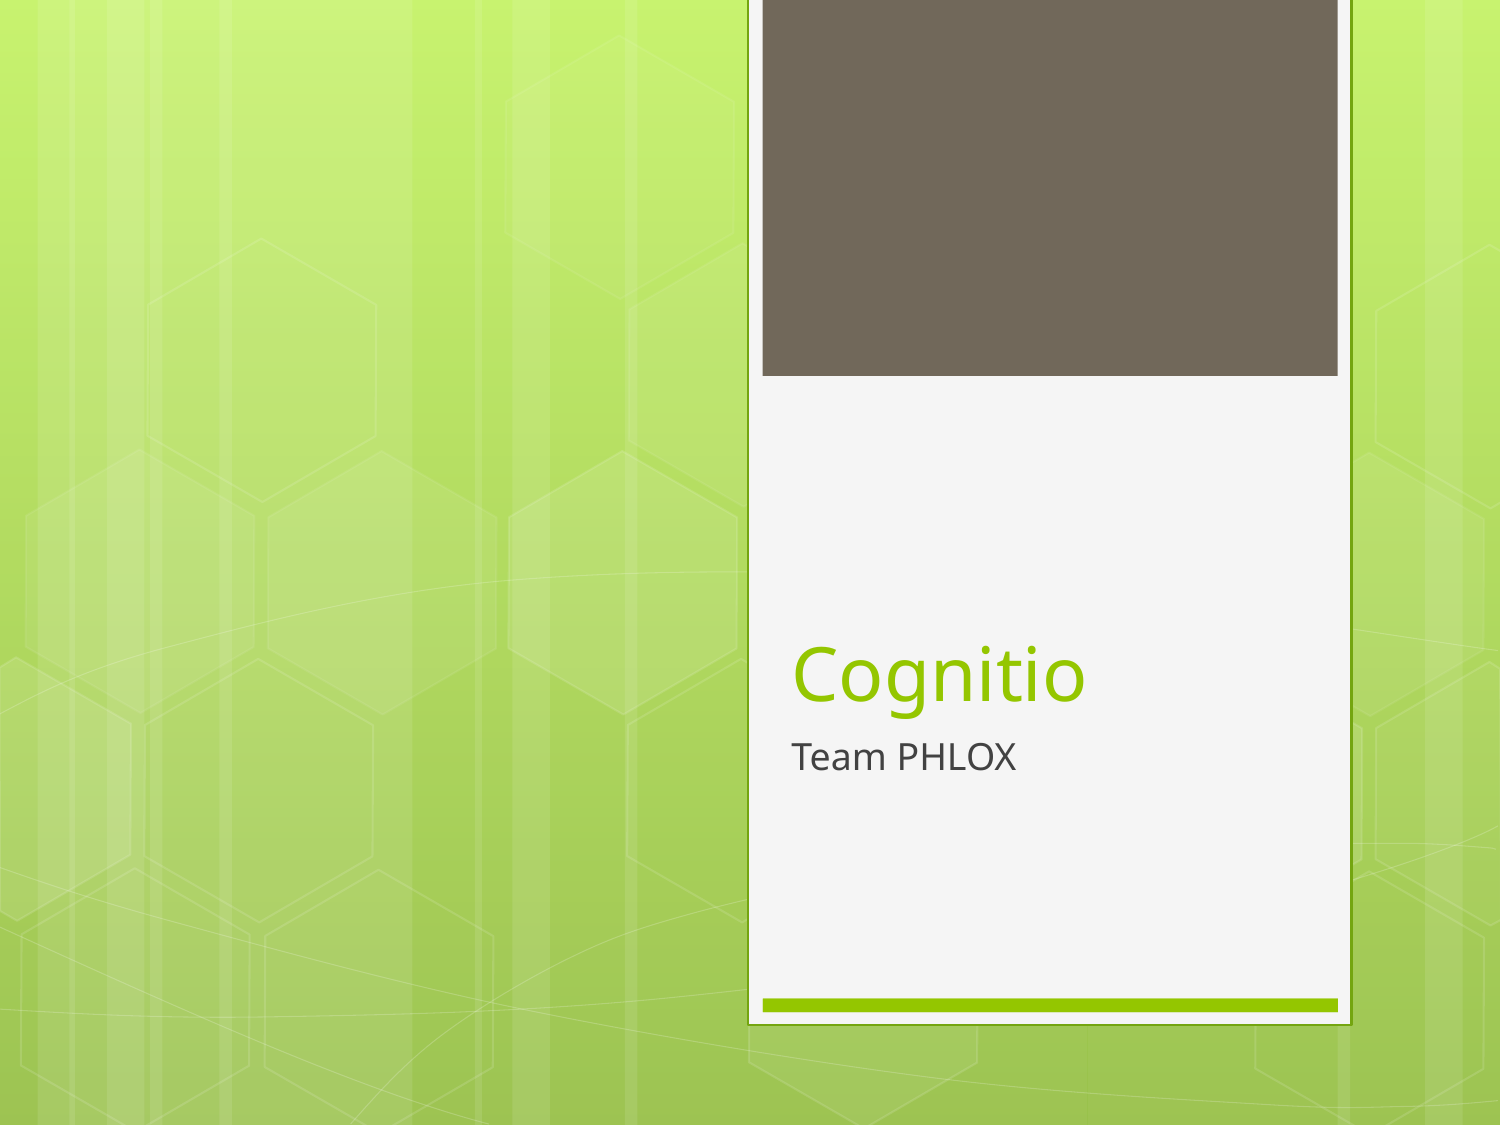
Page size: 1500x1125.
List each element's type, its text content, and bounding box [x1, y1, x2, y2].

subtitle Team PHLOX [776, 725, 1320, 933]
title Cognitio [776, 444, 1320, 724]
